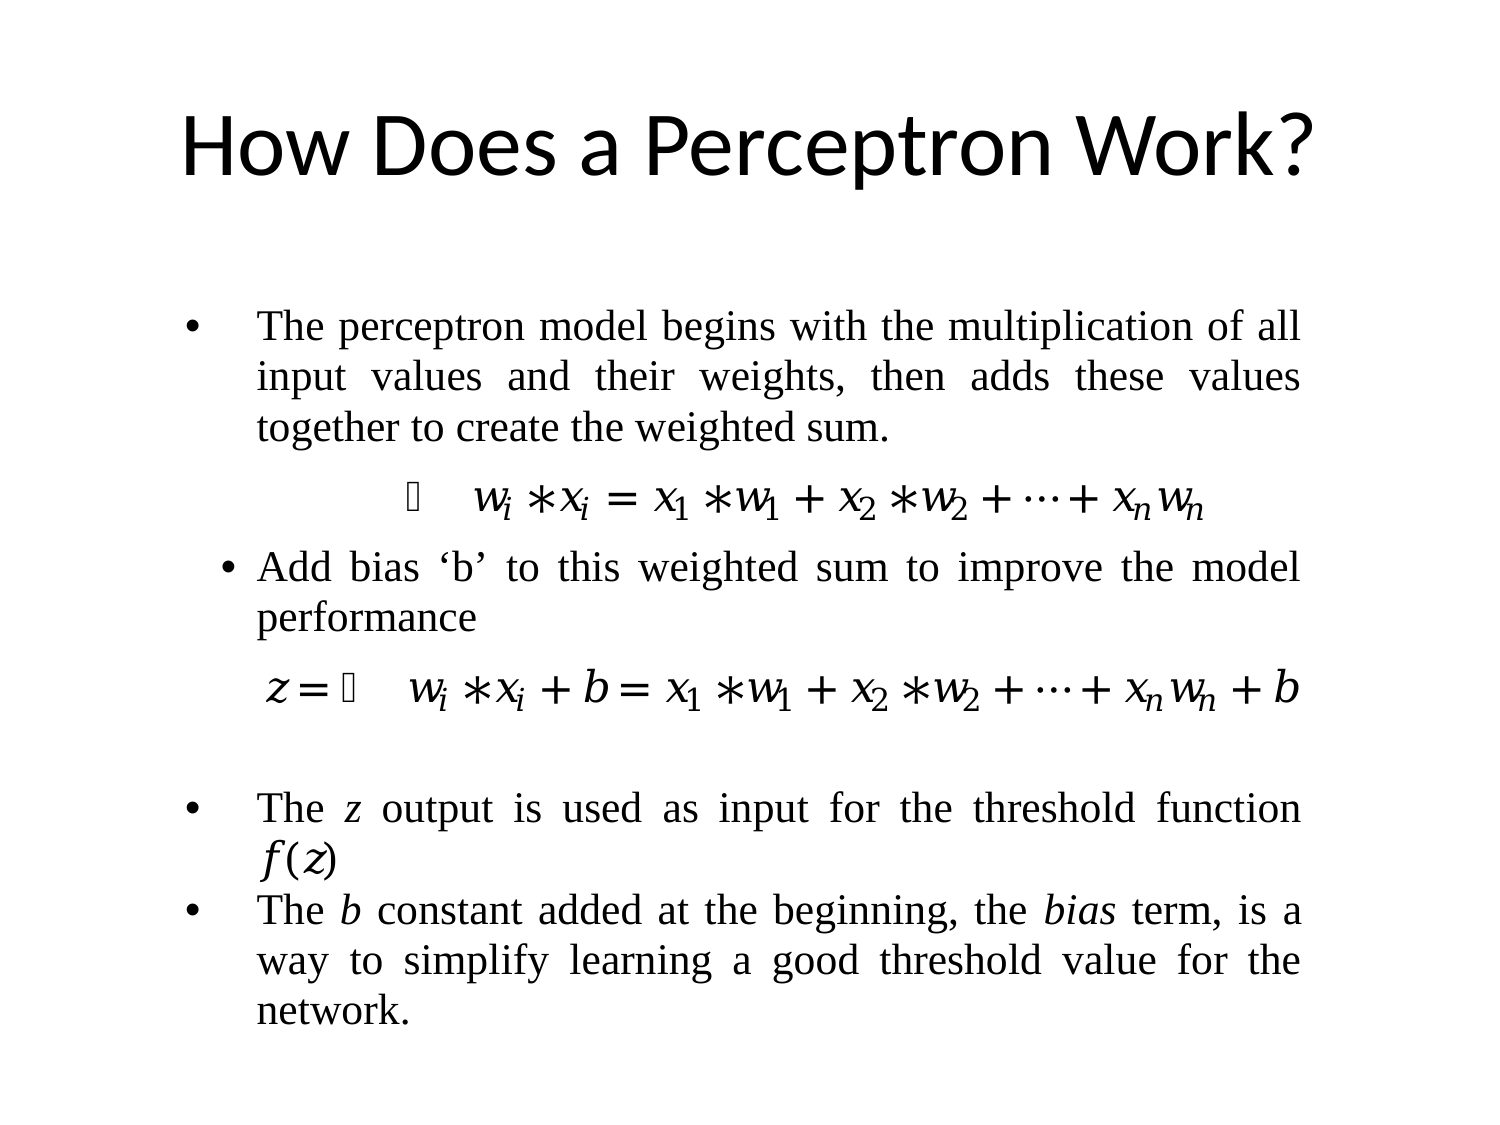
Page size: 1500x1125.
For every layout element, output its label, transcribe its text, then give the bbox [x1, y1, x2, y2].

title How Does a Perceptron Work? [75, 45, 1425, 233]
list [184, 299, 1302, 1078]
